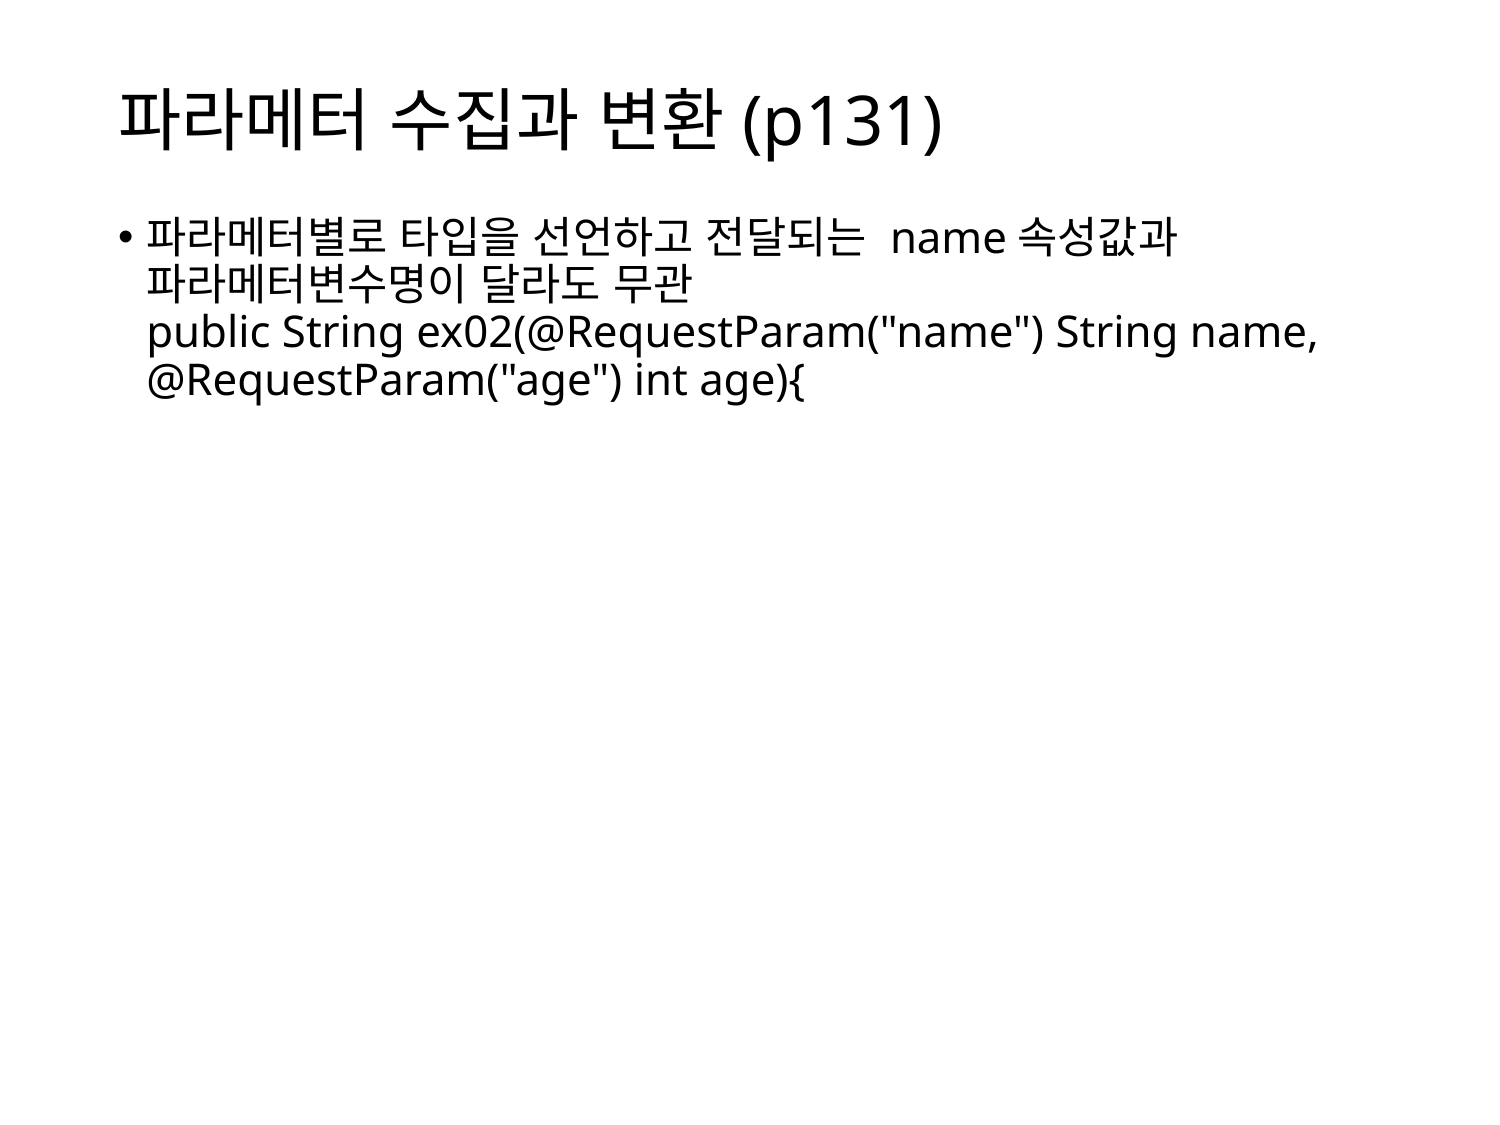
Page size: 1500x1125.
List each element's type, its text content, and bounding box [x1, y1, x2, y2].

list 파라메터별로 타입을 선언하고 전달되는 name속성값과 파라메터변수명이 달라도 무관 public String ex02(@RequestParam("name") String name, @RequestParam("age") int age){ [103, 208, 1397, 1014]
title 파라메터 수집과 변환(p131) [103, 59, 1397, 188]
